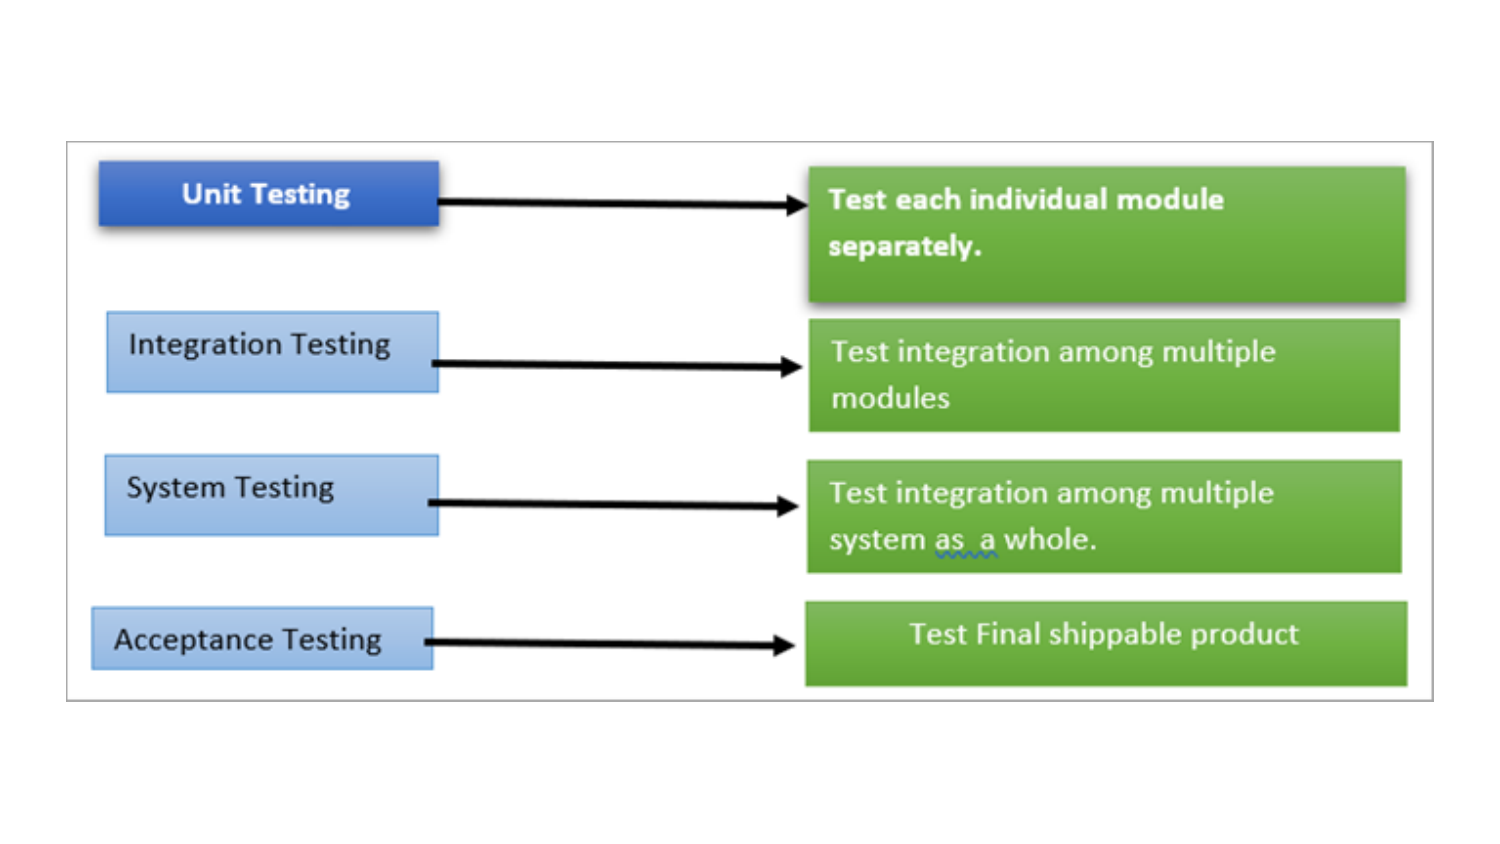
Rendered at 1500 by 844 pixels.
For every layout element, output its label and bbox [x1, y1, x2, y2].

picture [66, 141, 1434, 703]
